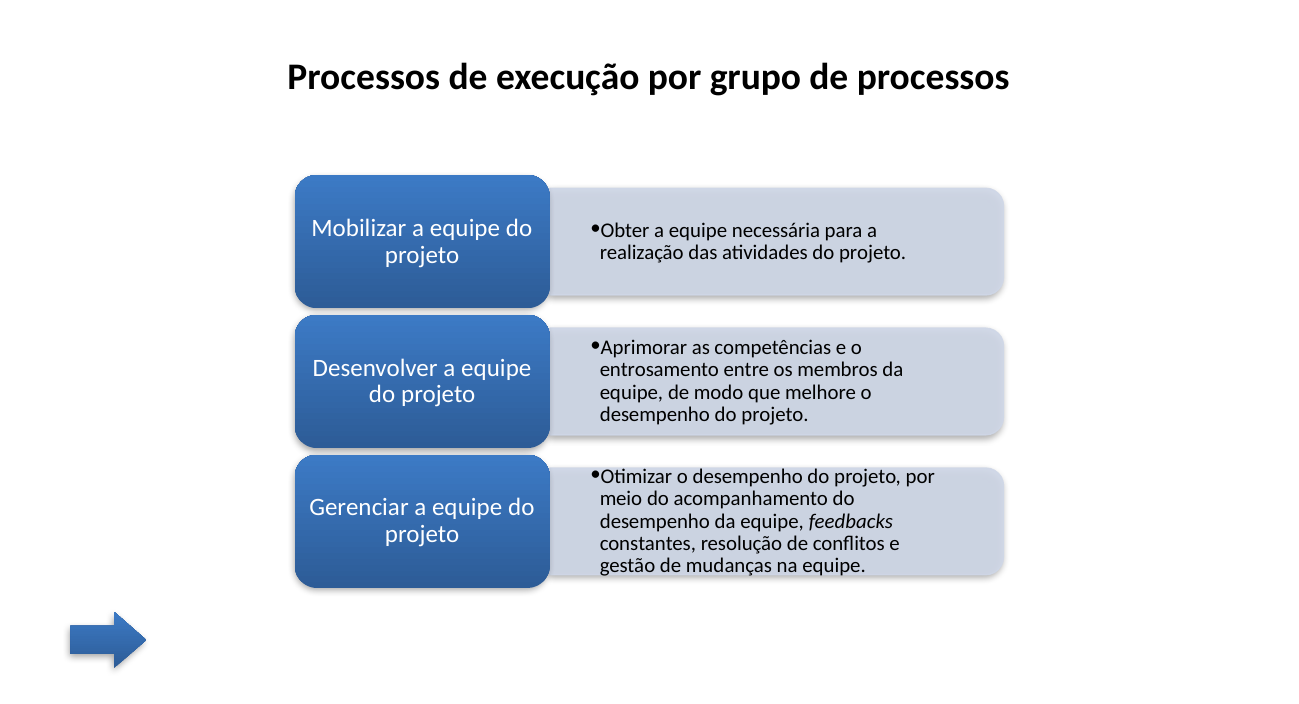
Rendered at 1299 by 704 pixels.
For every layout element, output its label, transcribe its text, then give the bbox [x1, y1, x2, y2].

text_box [294, 174, 1004, 589]
text_box [70, 611, 147, 669]
text_box Processos de execução por grupo de processos [0, 44, 1299, 106]
